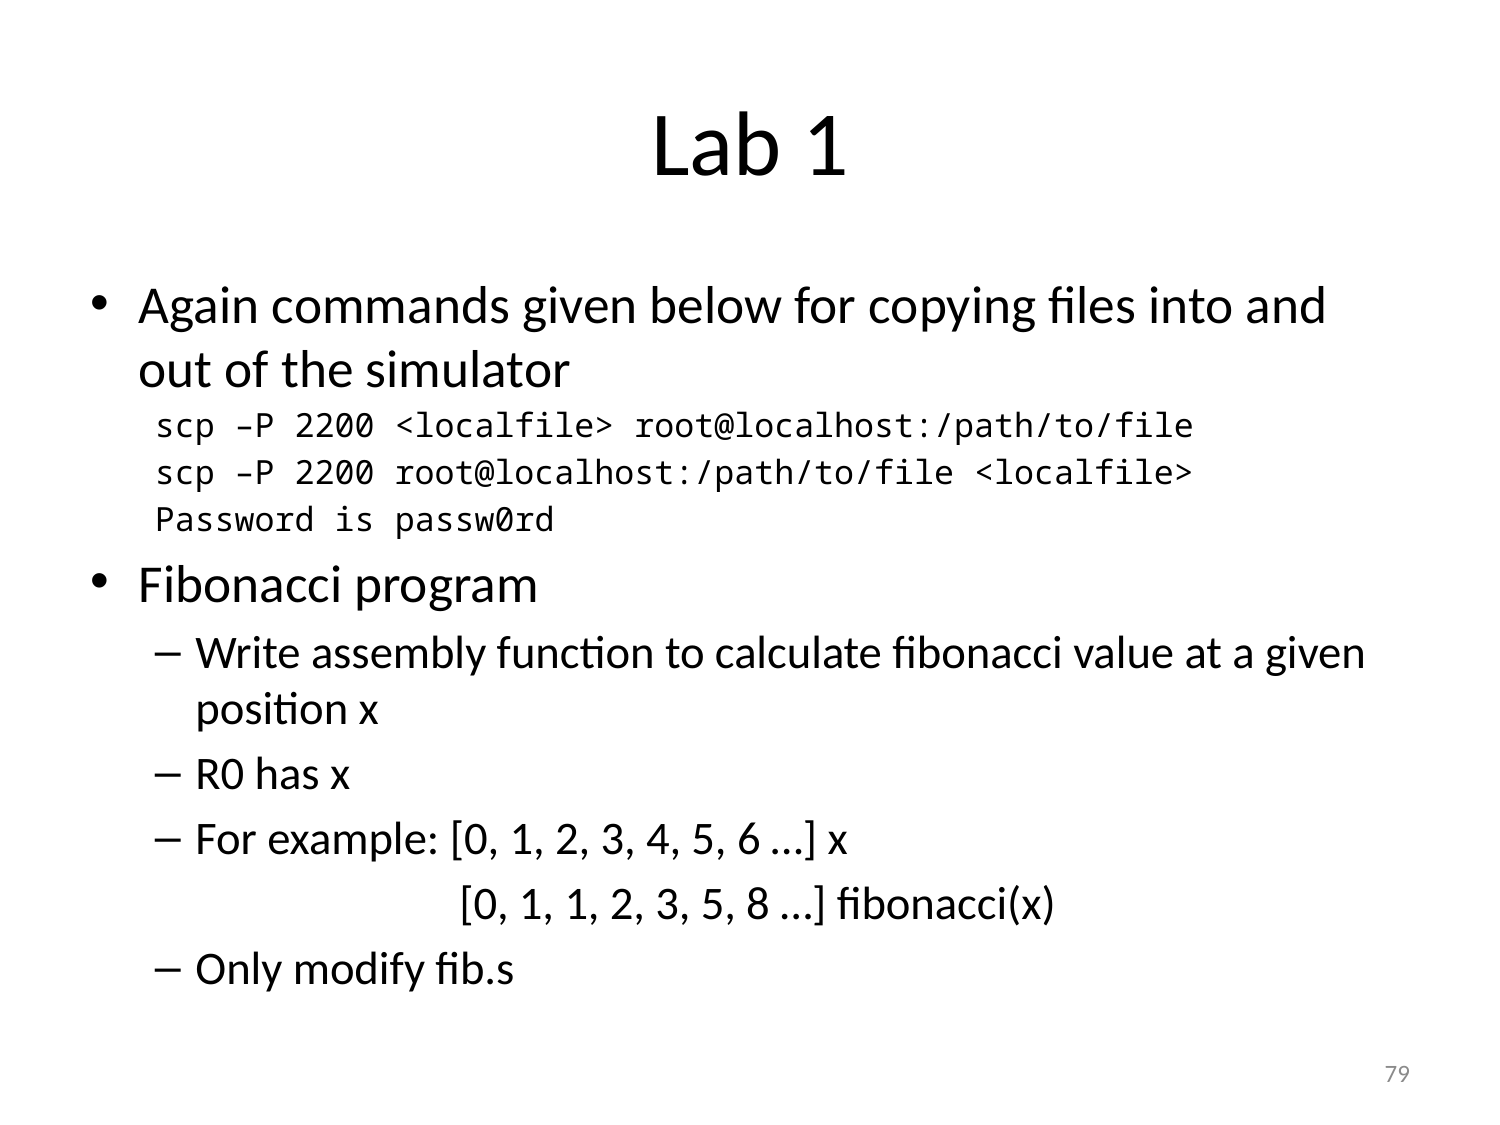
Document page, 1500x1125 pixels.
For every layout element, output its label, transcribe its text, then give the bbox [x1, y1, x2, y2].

list Again commands given below for copying files into and out of the simulator scp –P 2200 <localfile> root@localhost:/path/to/file scp –P 2200 root@localhost:/path/to/file <localfile> Password is passw0rd Fibonacci program Write assembly function to calculate fibonacci value at a given position x R0 has x For example: [0, 1, 2, 3, 4, 5, 6 …] x [0, 1, 1, 2, 3, 5, 8 …] fibonacci(x) Only modify fib.s [75, 262, 1425, 1005]
title Lab 1 [75, 45, 1425, 233]
slide_number 79 [1074, 1042, 1425, 1103]
